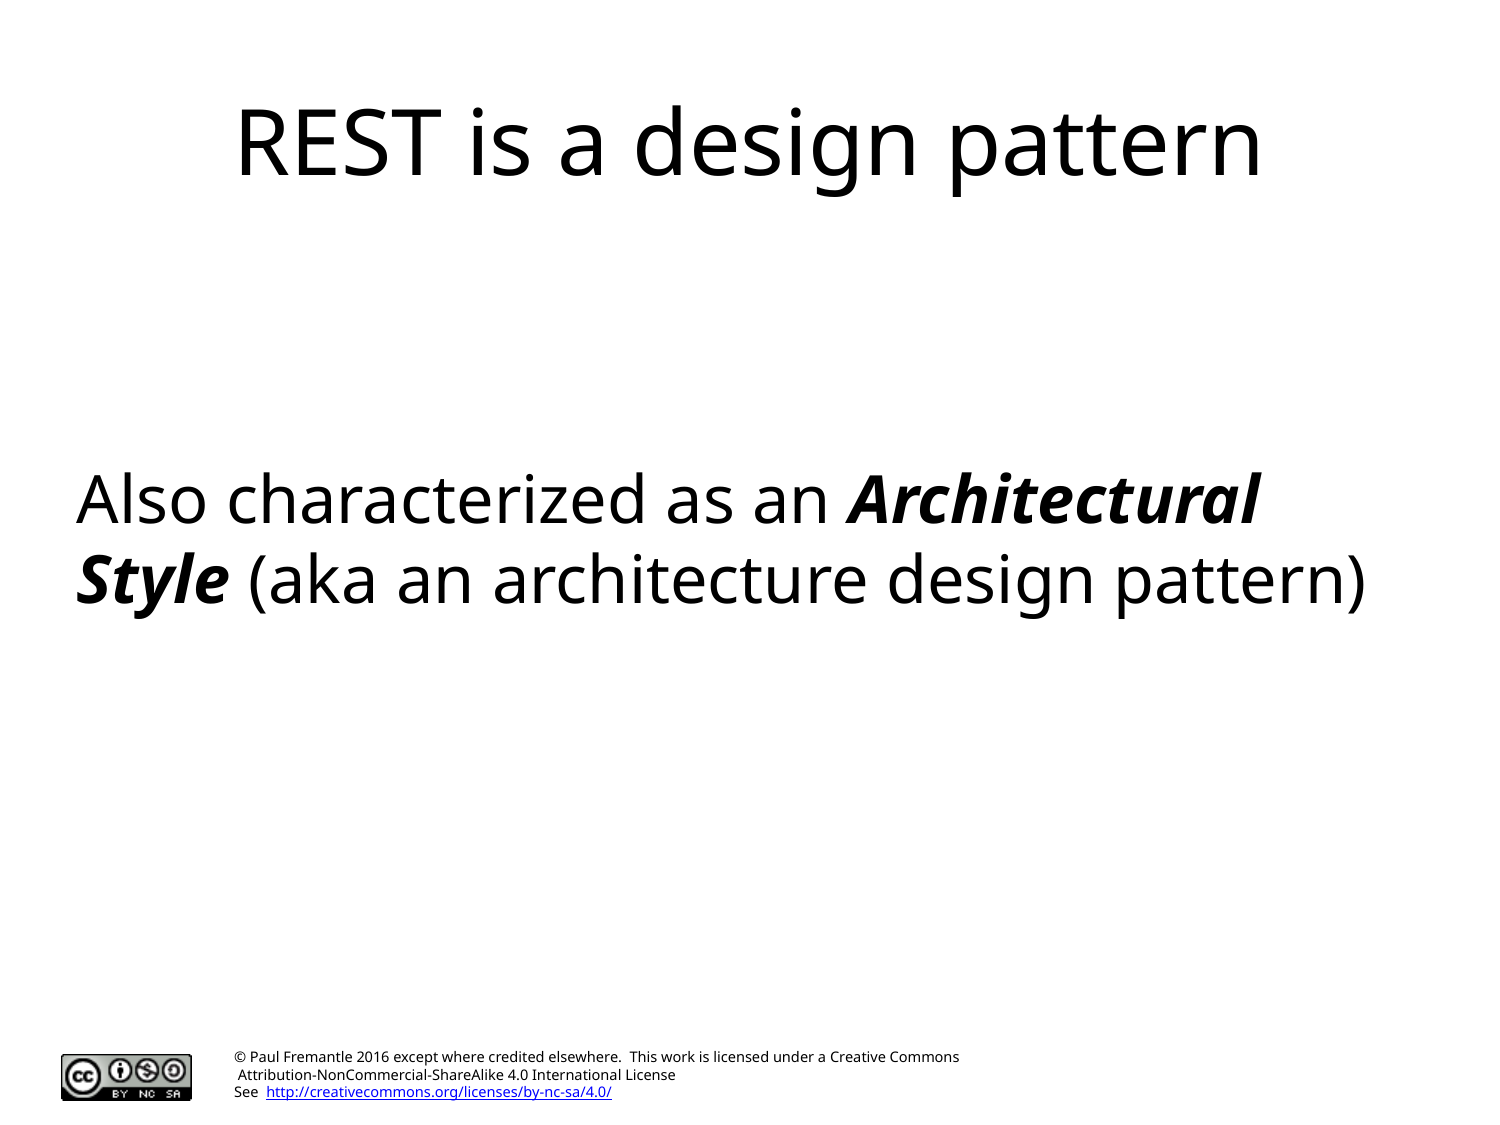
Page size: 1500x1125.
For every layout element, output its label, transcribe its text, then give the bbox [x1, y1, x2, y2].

list Also characterized as an Architectural Style (aka an architecture design pattern) [61, 262, 1412, 1005]
title REST is a design pattern [75, 45, 1425, 233]
picture [61, 1054, 192, 1101]
